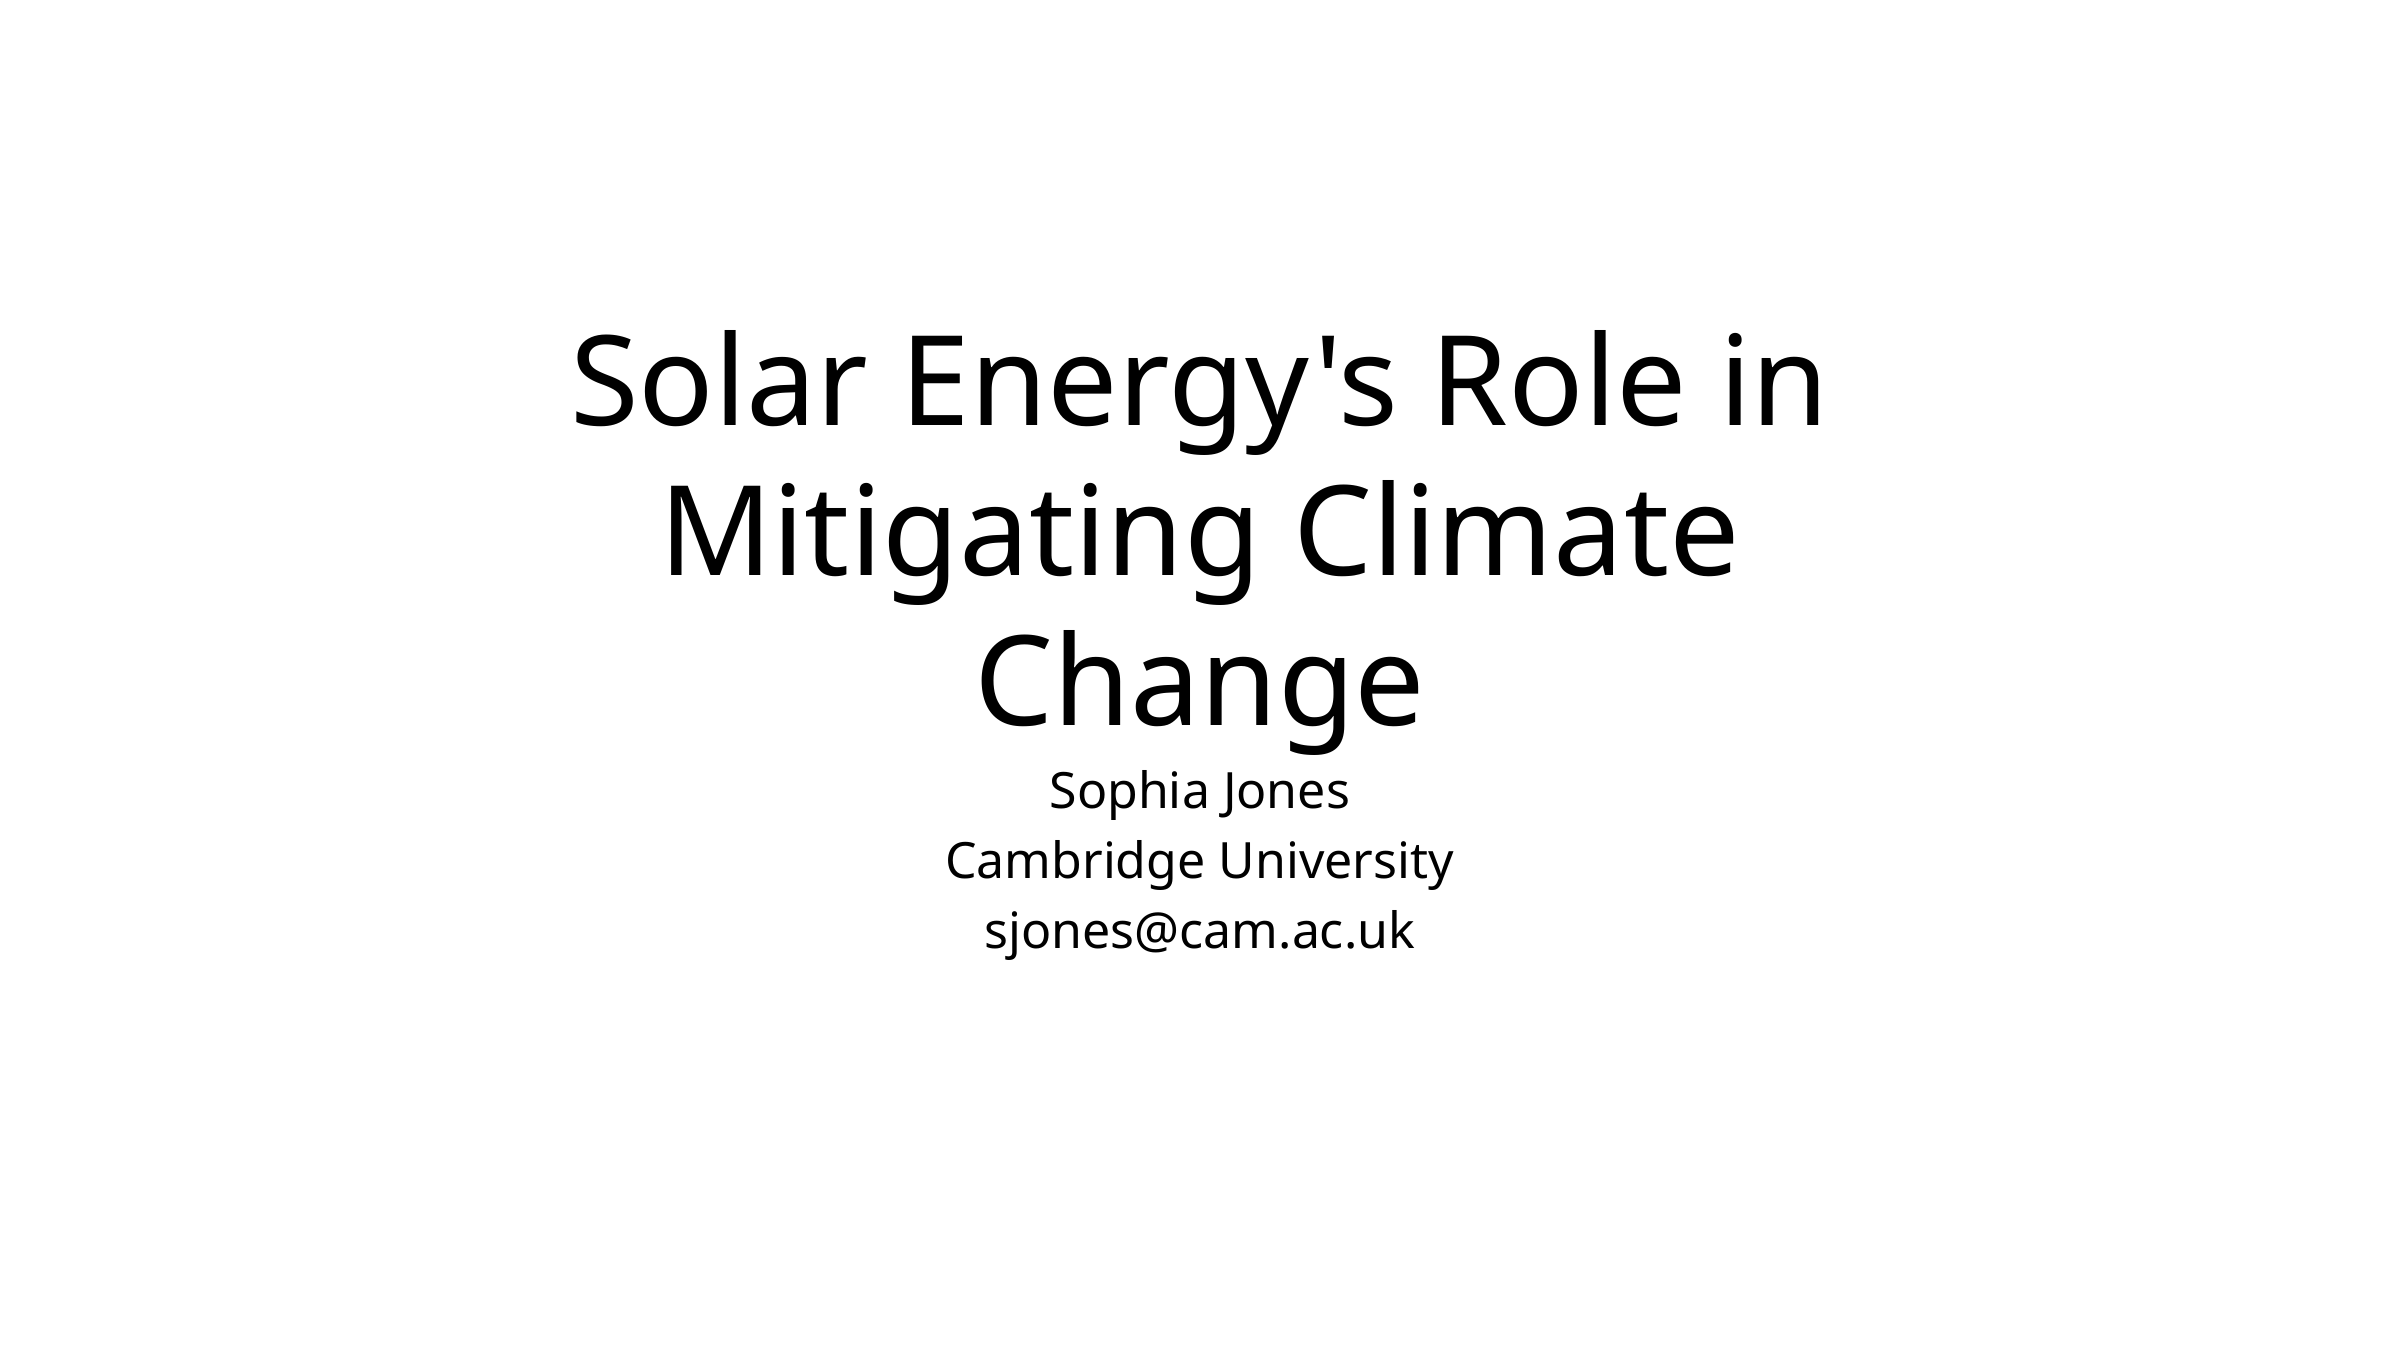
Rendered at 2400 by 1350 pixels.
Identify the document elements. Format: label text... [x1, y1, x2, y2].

title Solar Energy's Role in Mitigating Climate Change [450, 329, 1950, 721]
subtitle Sophia Jones Cambridge University sjones@cam.ac.uk [450, 750, 1950, 1023]
